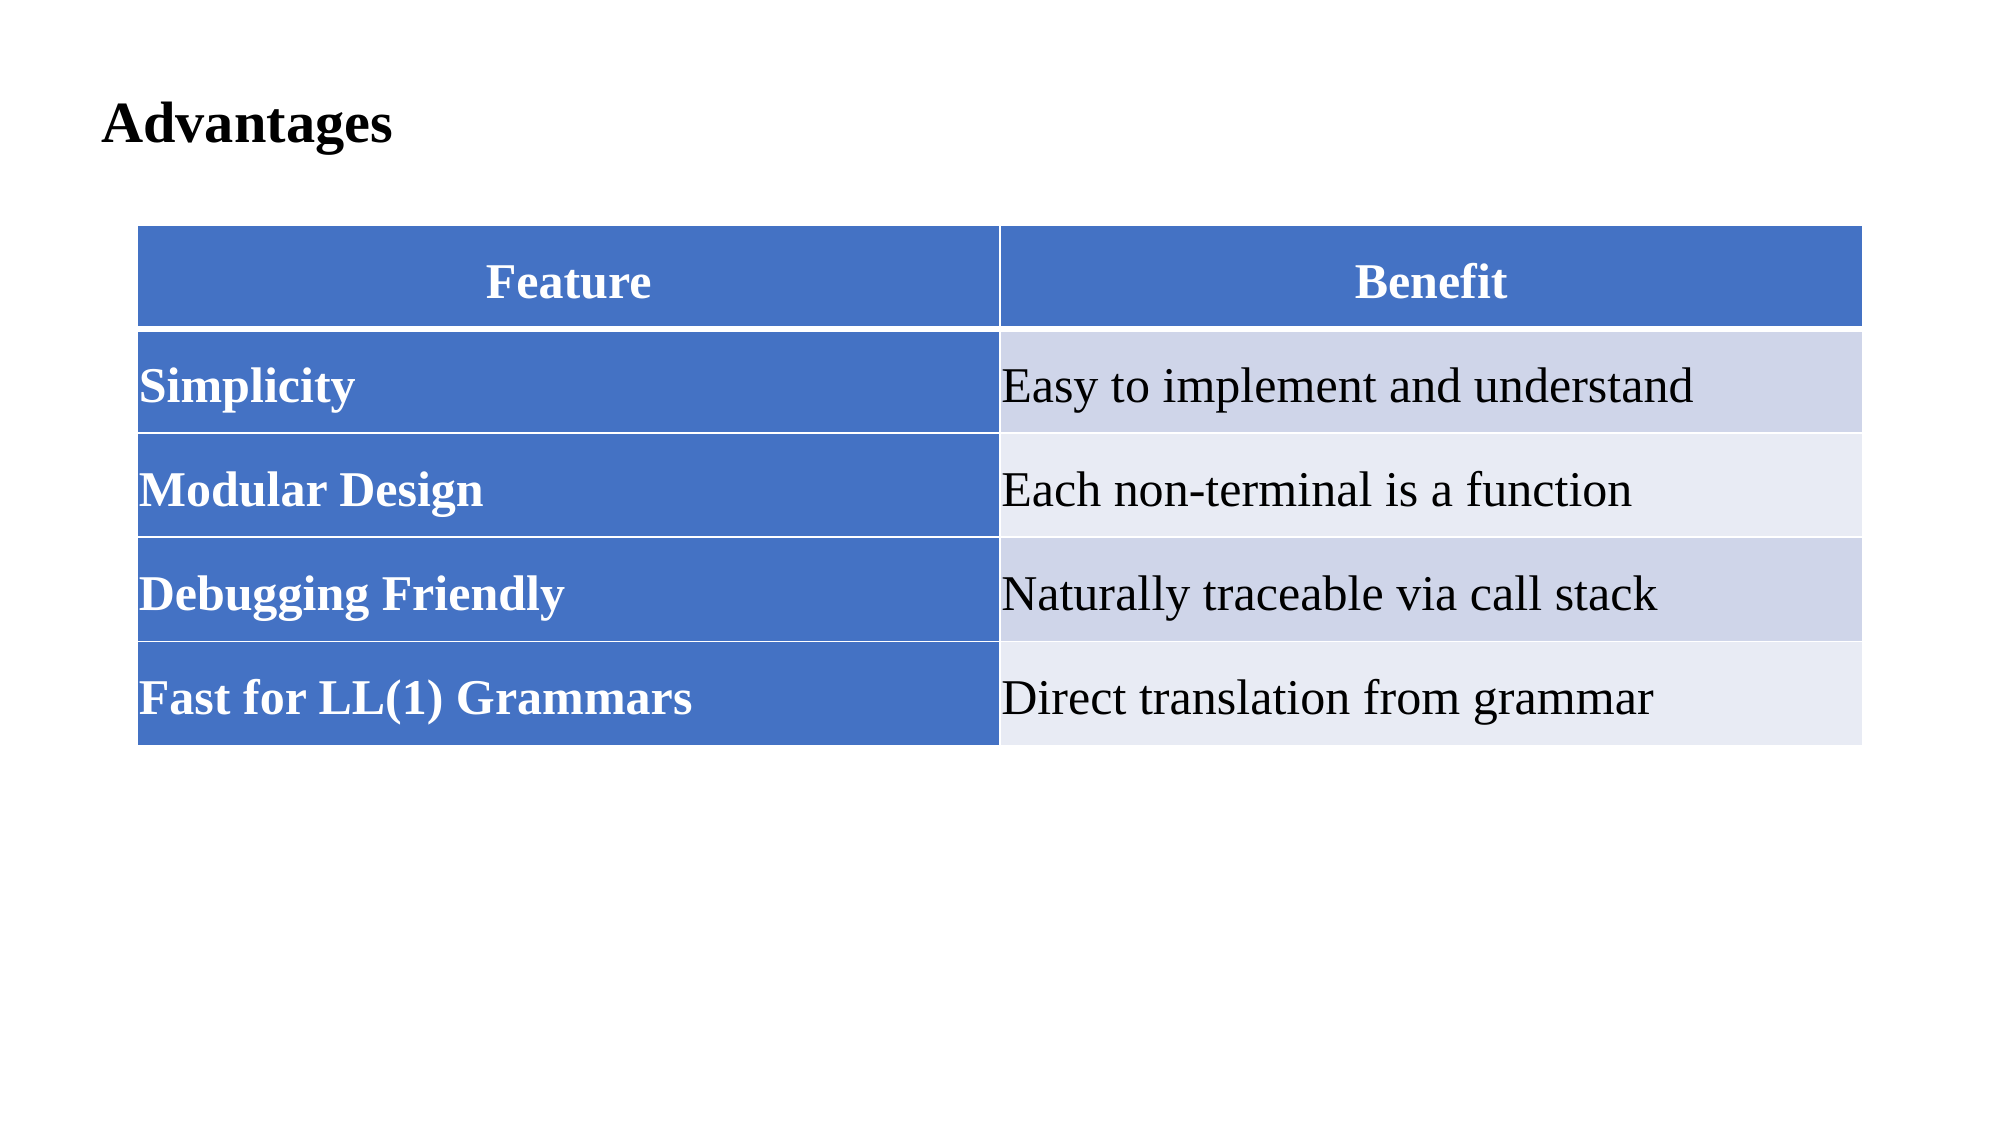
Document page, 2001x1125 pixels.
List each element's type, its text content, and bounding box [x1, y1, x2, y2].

table_cell Each non-terminal is a function [1001, 434, 1862, 536]
table_header Feature [138, 226, 999, 326]
table_cell Debugging Friendly [138, 538, 999, 641]
table_cell Naturally traceable via call stack [1001, 538, 1862, 641]
table_cell Simplicity [138, 332, 999, 432]
table_cell Fast for LL(1) Grammars [138, 642, 999, 745]
table_header Benefit [1001, 226, 1862, 326]
table_cell Easy to implement and understand [1001, 332, 1862, 432]
table_cell Direct translation from grammar [1001, 642, 1862, 745]
text_box Advantages [86, 65, 1087, 162]
table_cell Modular Design [138, 434, 999, 536]
